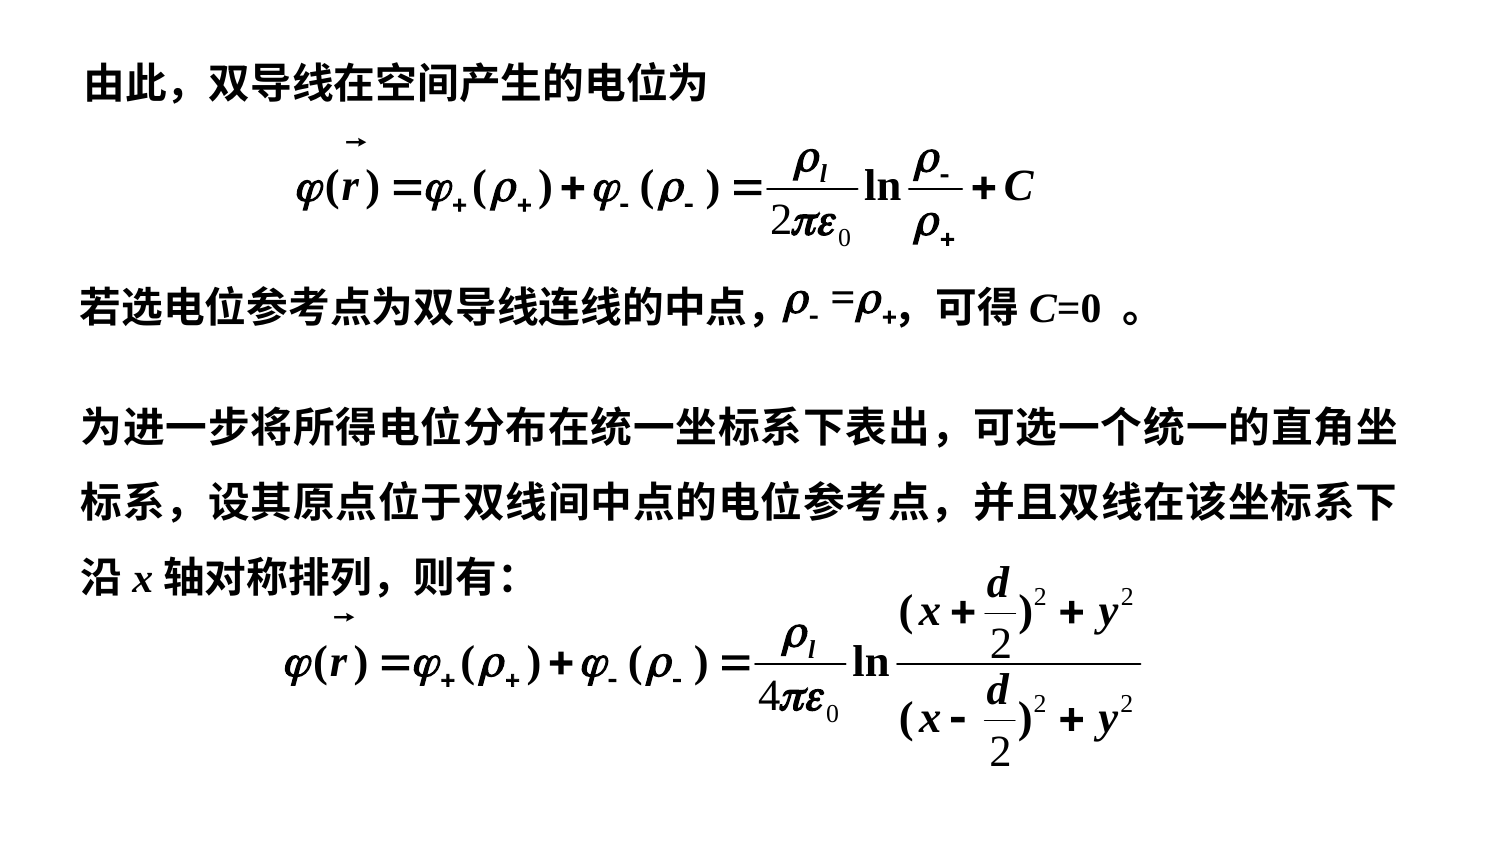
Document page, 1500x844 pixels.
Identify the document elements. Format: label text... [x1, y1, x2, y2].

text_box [278, 553, 1152, 777]
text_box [64, 267, 1413, 340]
text_box 由此，双导线在空间产生的电位为 [68, 49, 725, 114]
text_box 为进一步将所得电位分布在统一坐标系下表出，可选一个统一的直角坐标系，设其原点位于双线间中点的电位参考点，并且双线在该坐标系下沿x轴对称排列，则有： [65, 368, 1413, 609]
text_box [289, 126, 1045, 257]
